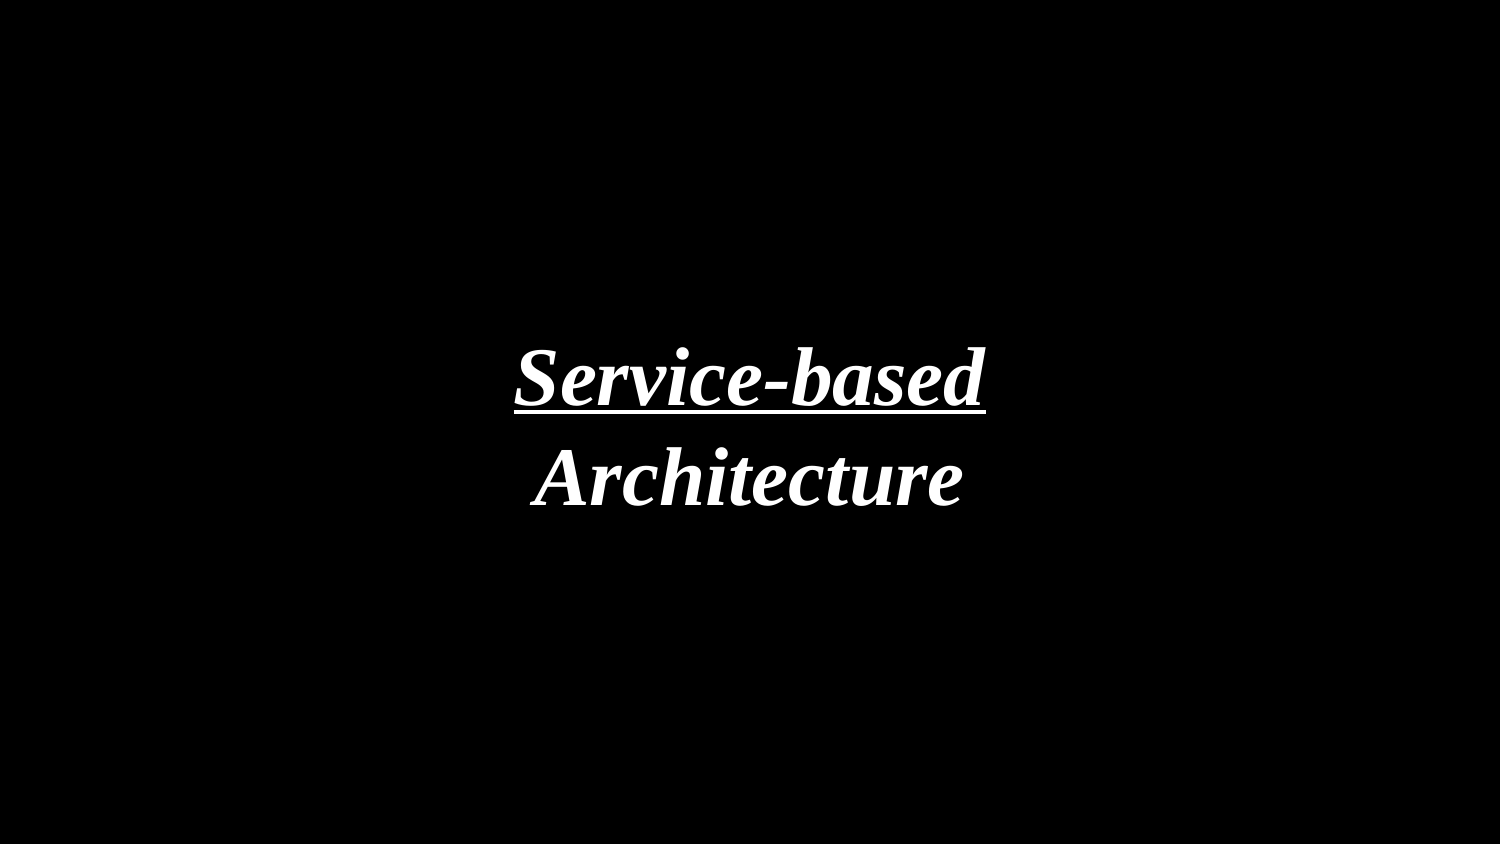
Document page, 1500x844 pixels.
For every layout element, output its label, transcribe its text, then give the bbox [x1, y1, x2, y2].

title Service-based Architecture [51, 141, 1449, 702]
